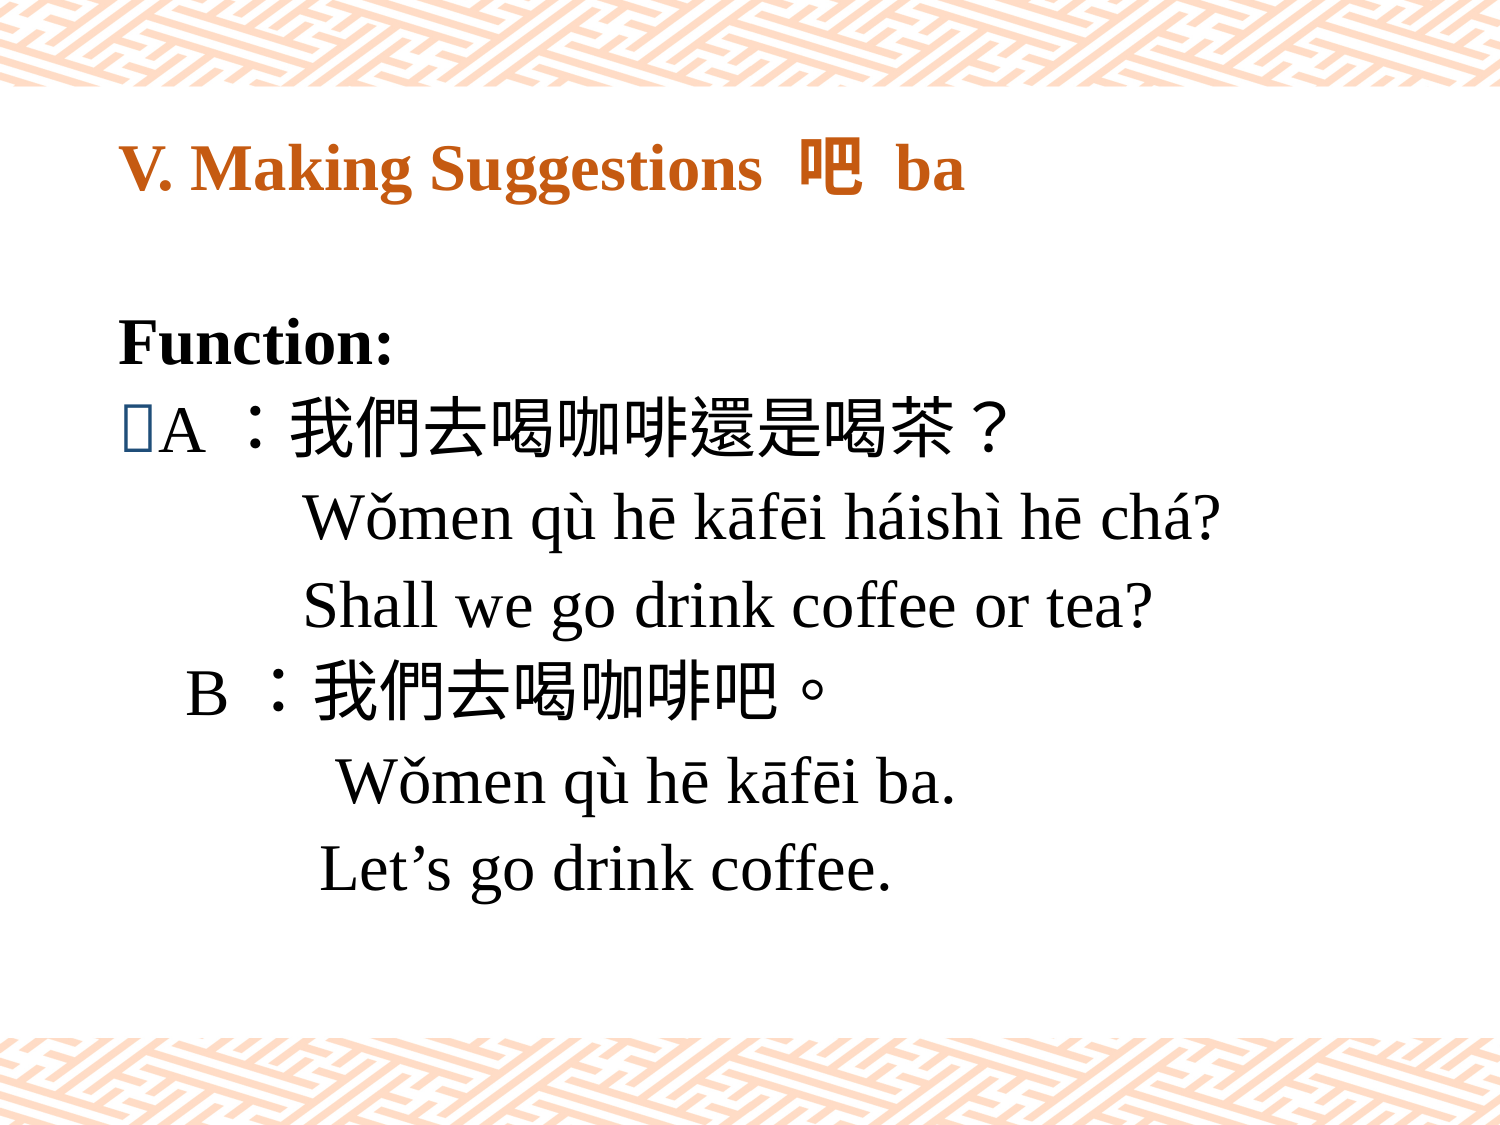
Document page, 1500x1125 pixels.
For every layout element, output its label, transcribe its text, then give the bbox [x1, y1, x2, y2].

title V. Making Suggestions 吧 ba [103, 59, 1397, 278]
list Function: A：我們去喝咖啡還是喝茶？ Wǒmen qù hē kāfēi háishì hē chá? Shall we go drink coffee or tea? B：我們去喝咖啡吧。 Wǒmen qù hē kāfēi ba. Let’s go drink coffee. [103, 299, 1397, 1014]
picture [0, 0, 1500, 1125]
